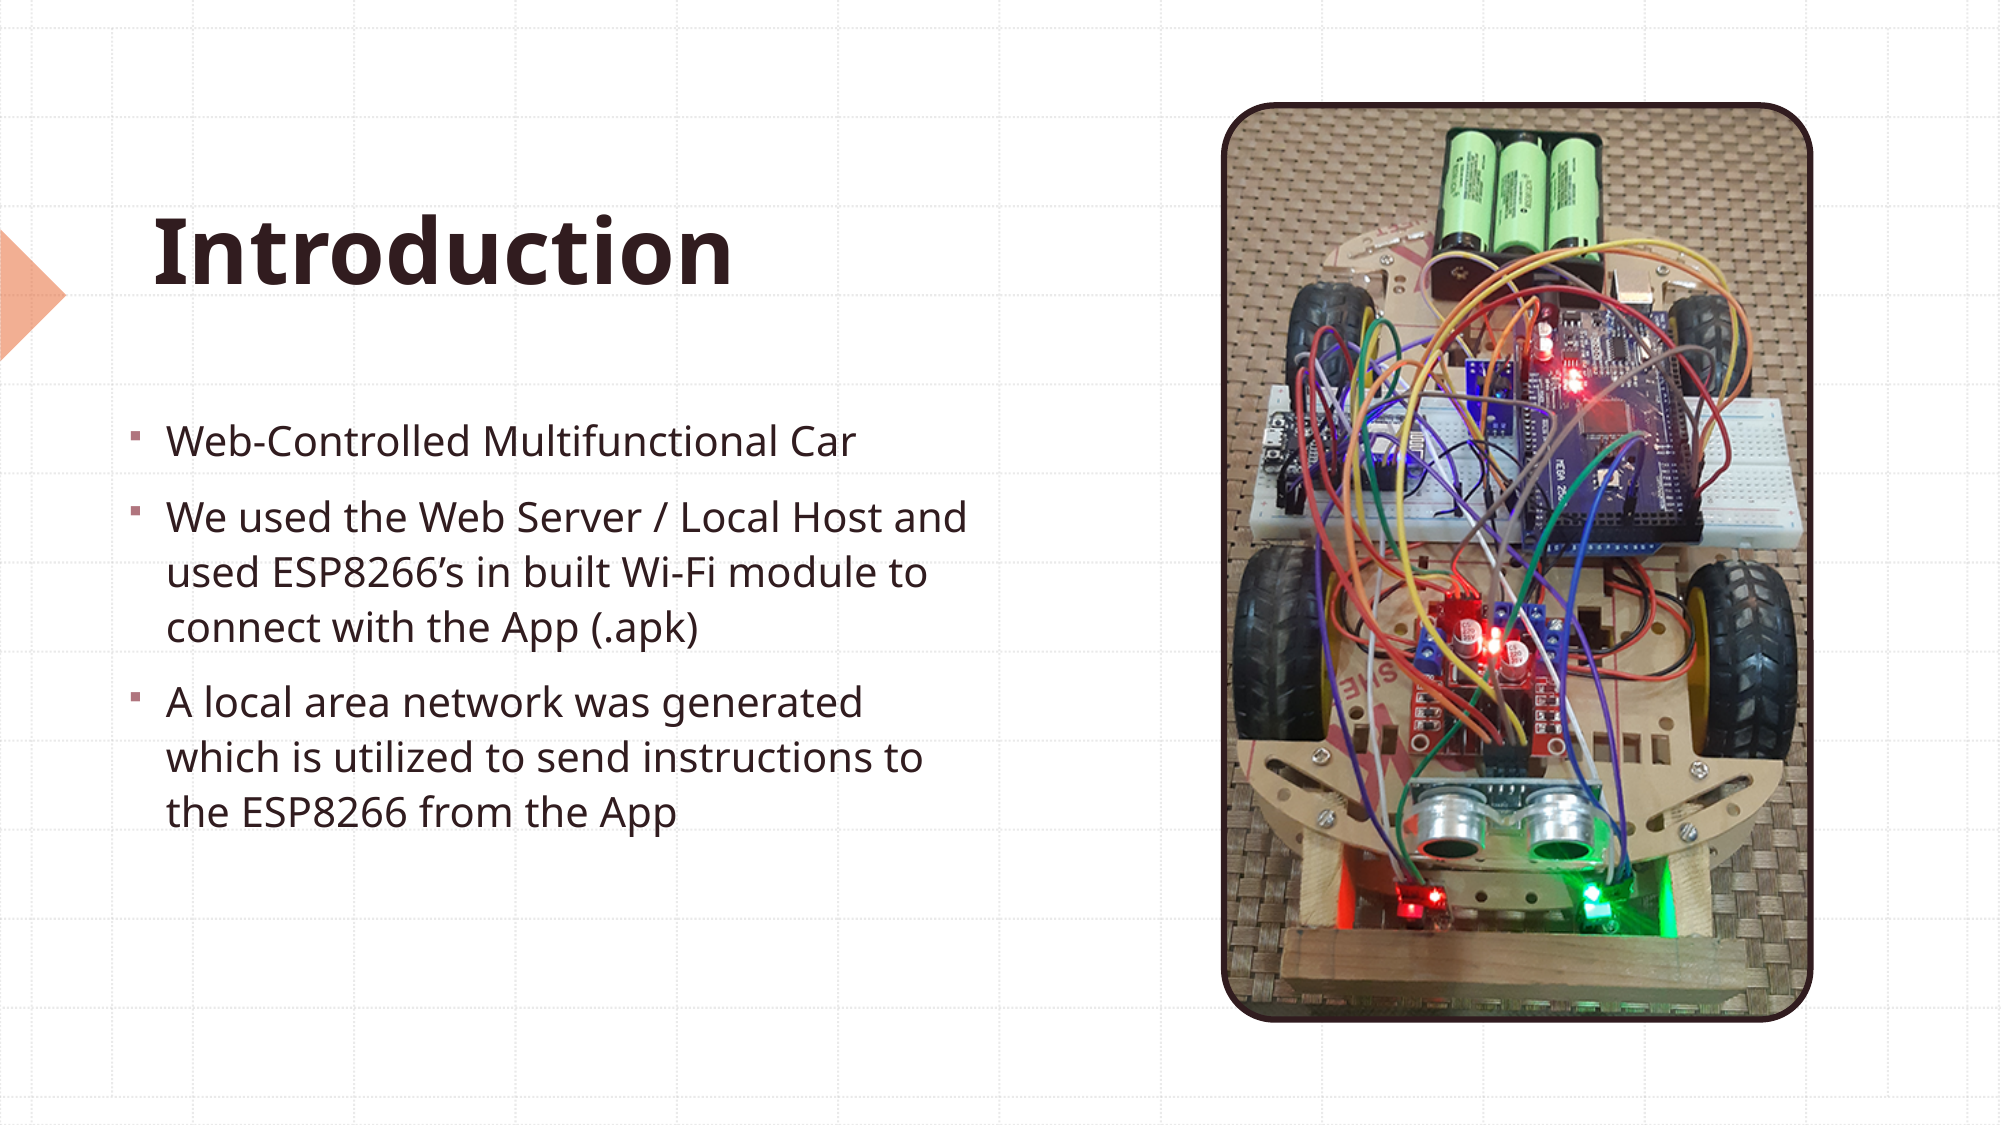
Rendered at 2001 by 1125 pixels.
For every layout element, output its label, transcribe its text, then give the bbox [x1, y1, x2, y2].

picture [1224, 105, 1811, 1020]
title Introduction [113, 93, 776, 402]
list Web-Controlled Multifunctional Car We used the Web Server / Local Host and used ESP8266’s in built Wi-Fi module to connect with the App (.apk) A local area network was generated which is utilized to send instructions to the ESP8266 from the App [113, 402, 1000, 940]
